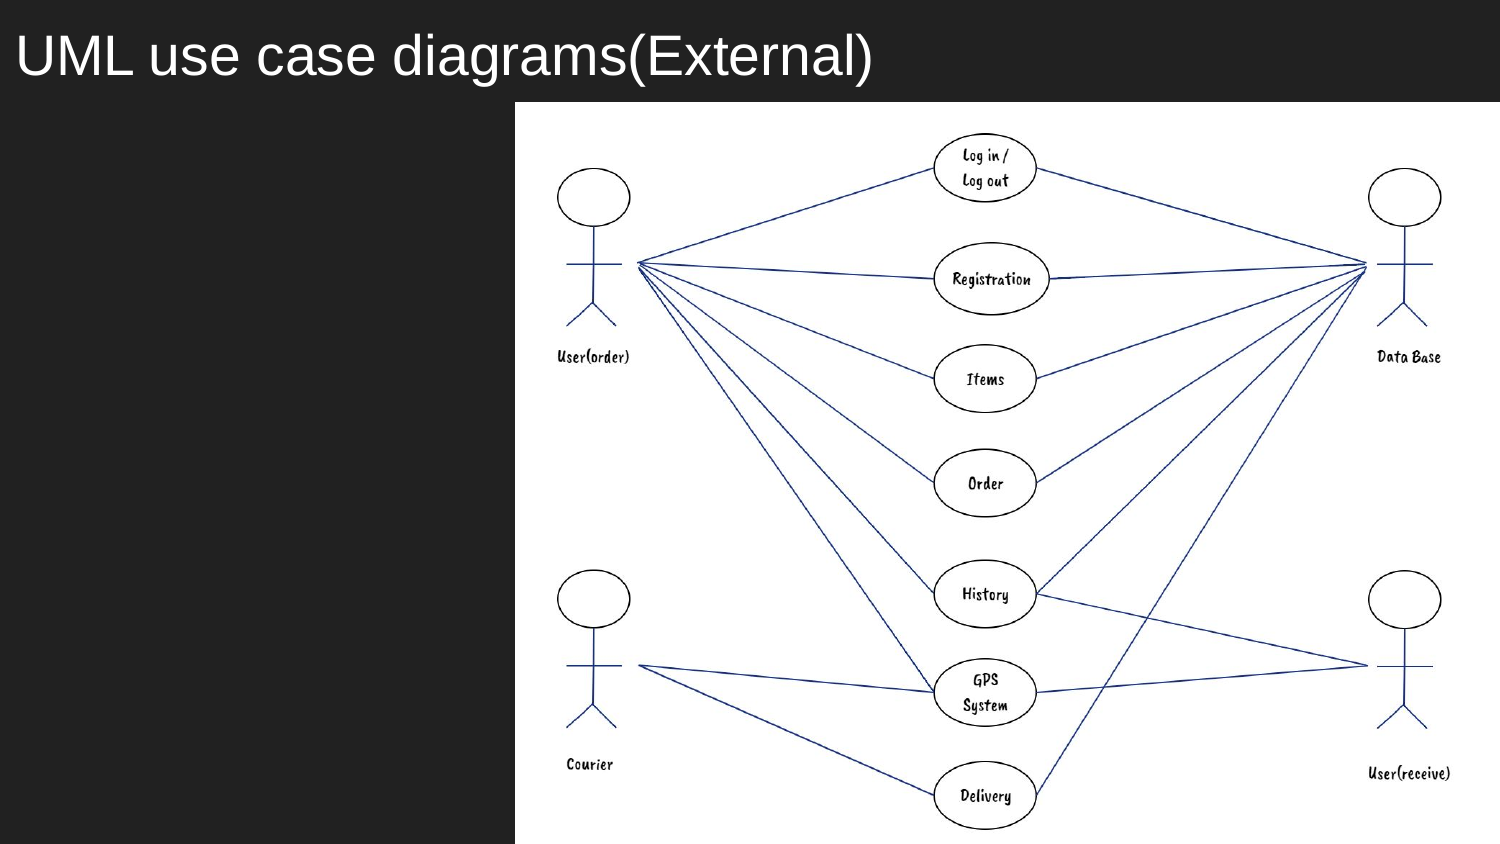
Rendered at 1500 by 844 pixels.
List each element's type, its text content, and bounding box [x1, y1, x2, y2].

picture [515, 102, 1500, 844]
title UML use case diagrams(External) [0, 8, 1398, 103]
